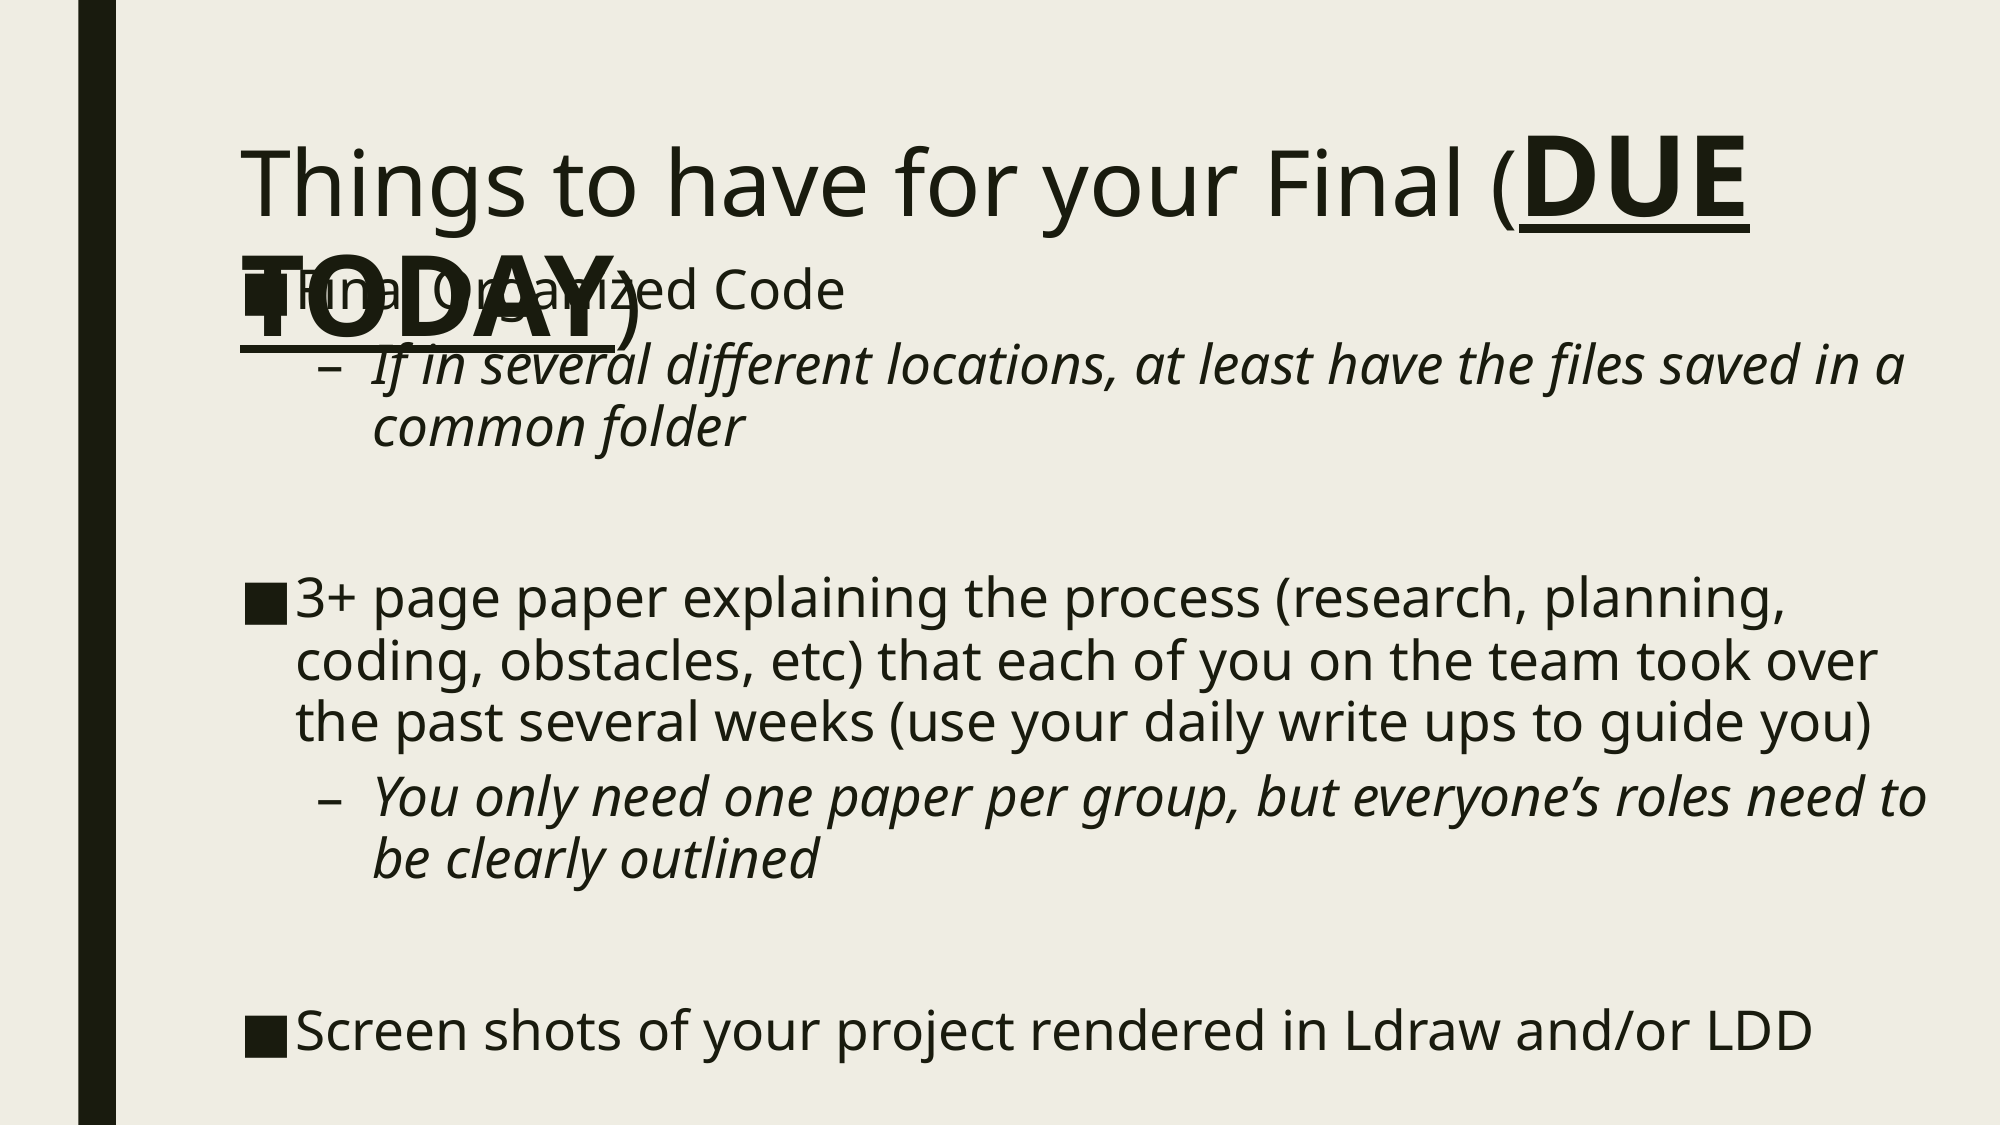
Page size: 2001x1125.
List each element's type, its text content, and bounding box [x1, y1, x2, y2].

title Things to have for your Final (DUE TODAY) [225, 112, 1985, 357]
list Final Organized Code If in several different locations, at least have the files saved in a common folder 3+ page paper explaining the process (research, planning, coding, obstacles, etc) that each of you on the team took over the past several weeks (use your daily write ups to guide you) You only need one paper per group, but everyone’s roles need to be clearly outlined Screen shots of your project rendered in Ldraw and/or LDD [225, 252, 1963, 1085]
